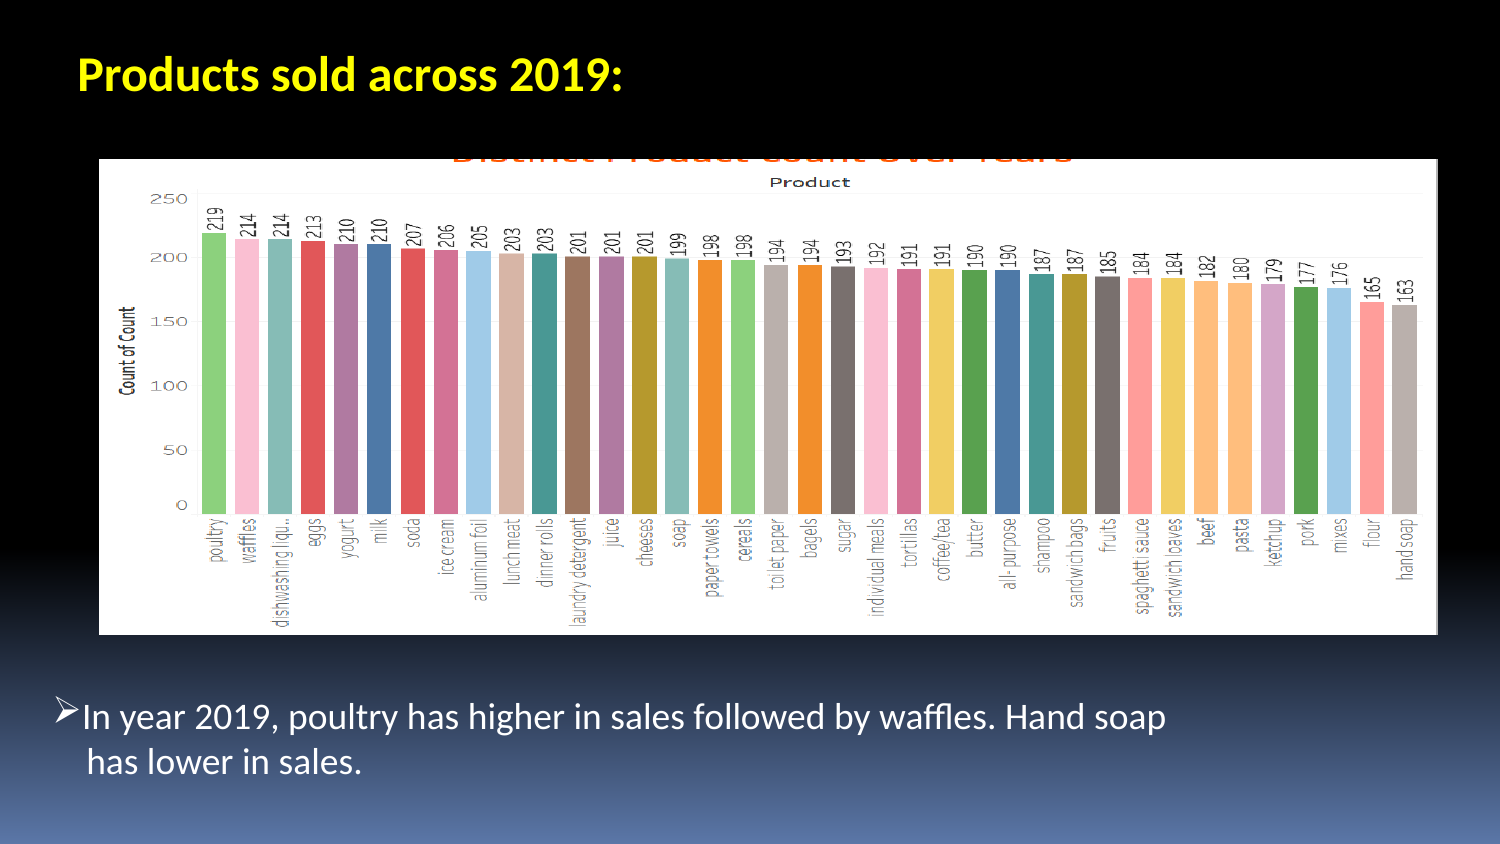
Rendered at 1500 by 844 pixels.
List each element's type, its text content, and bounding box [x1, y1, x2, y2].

text_box In year 2019, poultry has higher in sales followed by waffles. Hand soap has lower in sales. [37, 684, 1450, 790]
picture [99, 158, 1438, 635]
text_box Products sold across 2019: [62, 34, 763, 155]
